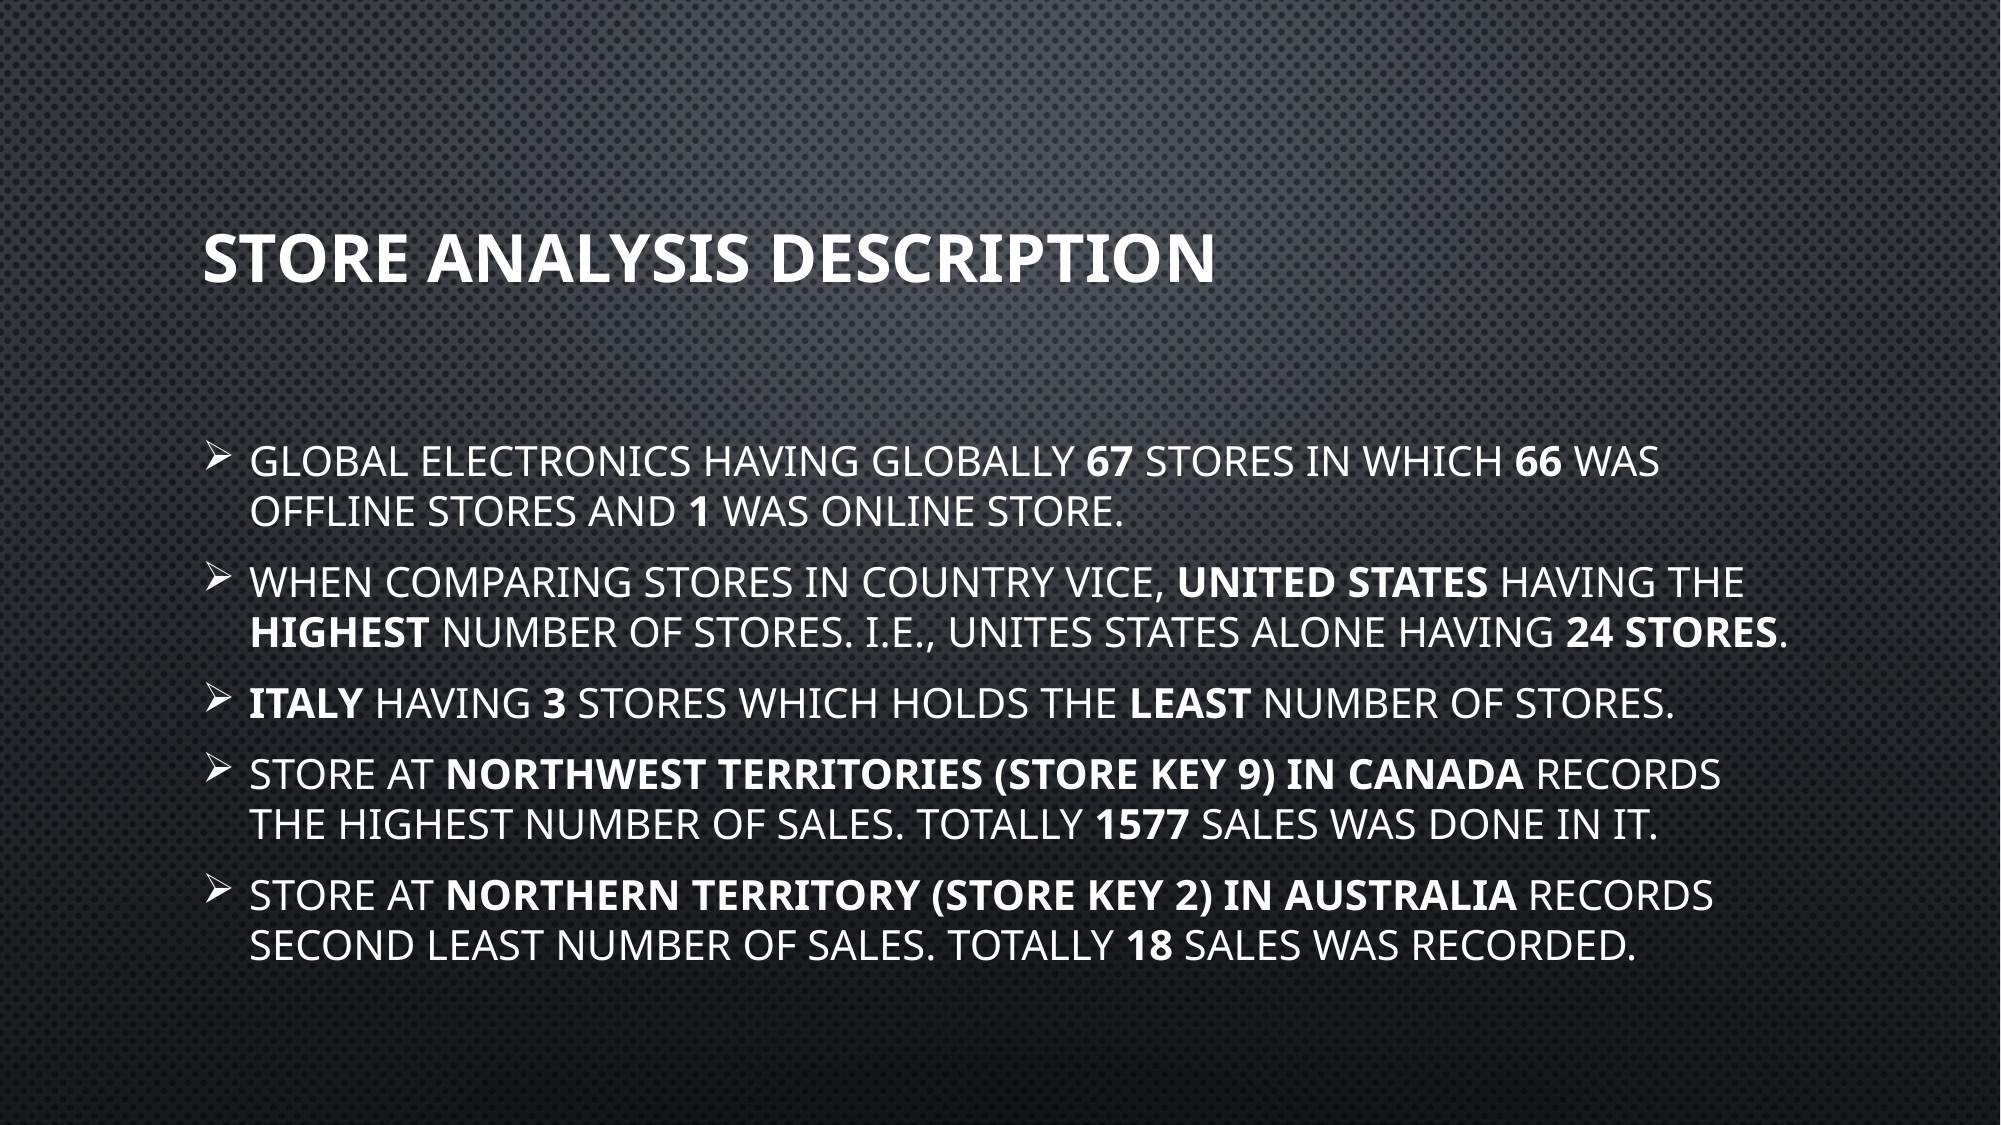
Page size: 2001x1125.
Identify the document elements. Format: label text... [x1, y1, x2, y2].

title Store Analysis Description [187, 99, 1813, 379]
list Global Electronics having globally 67 stores in which 66 was offline stores and 1 was online store. When comparing stores in Country vice, United States having the highest number of stores. i.e., Unites States alone having 24 Stores. Italy having 3 stores which holds the least number of stores. Store at Northwest Territories (Store Key 9) in Canada records the highest number of sales. Totally 1577 sales was done in it. Store at Northern Territory (Store Key 2) in Australia records second least number of sales. Totally 18 sales was recorded. [187, 379, 1813, 1025]
